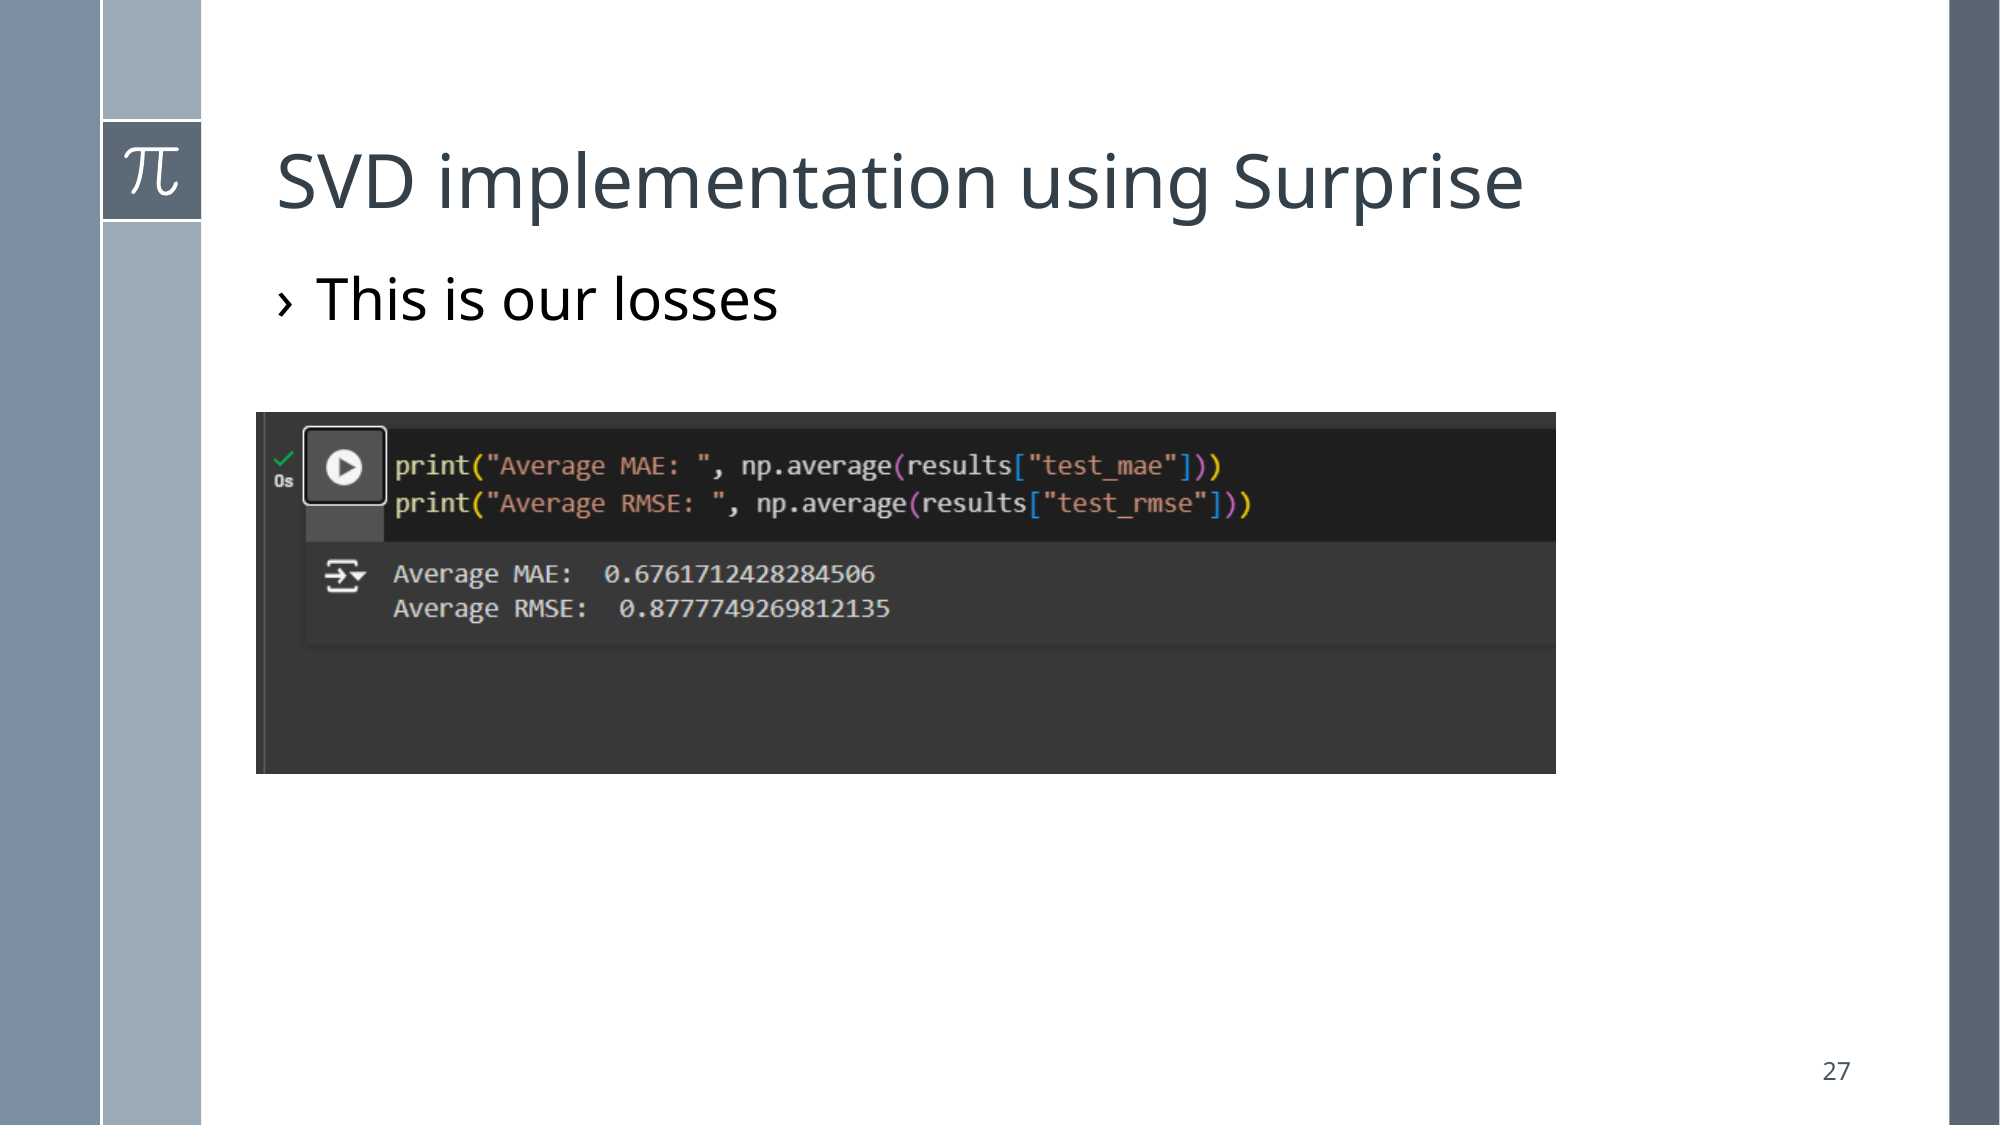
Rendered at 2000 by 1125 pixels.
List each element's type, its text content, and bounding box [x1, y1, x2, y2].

title SVD implementation using Surprise [261, 29, 1867, 233]
picture [256, 412, 1556, 774]
slide_number 27 [1766, 1042, 1867, 1103]
list This is our losses [261, 262, 1867, 1013]
